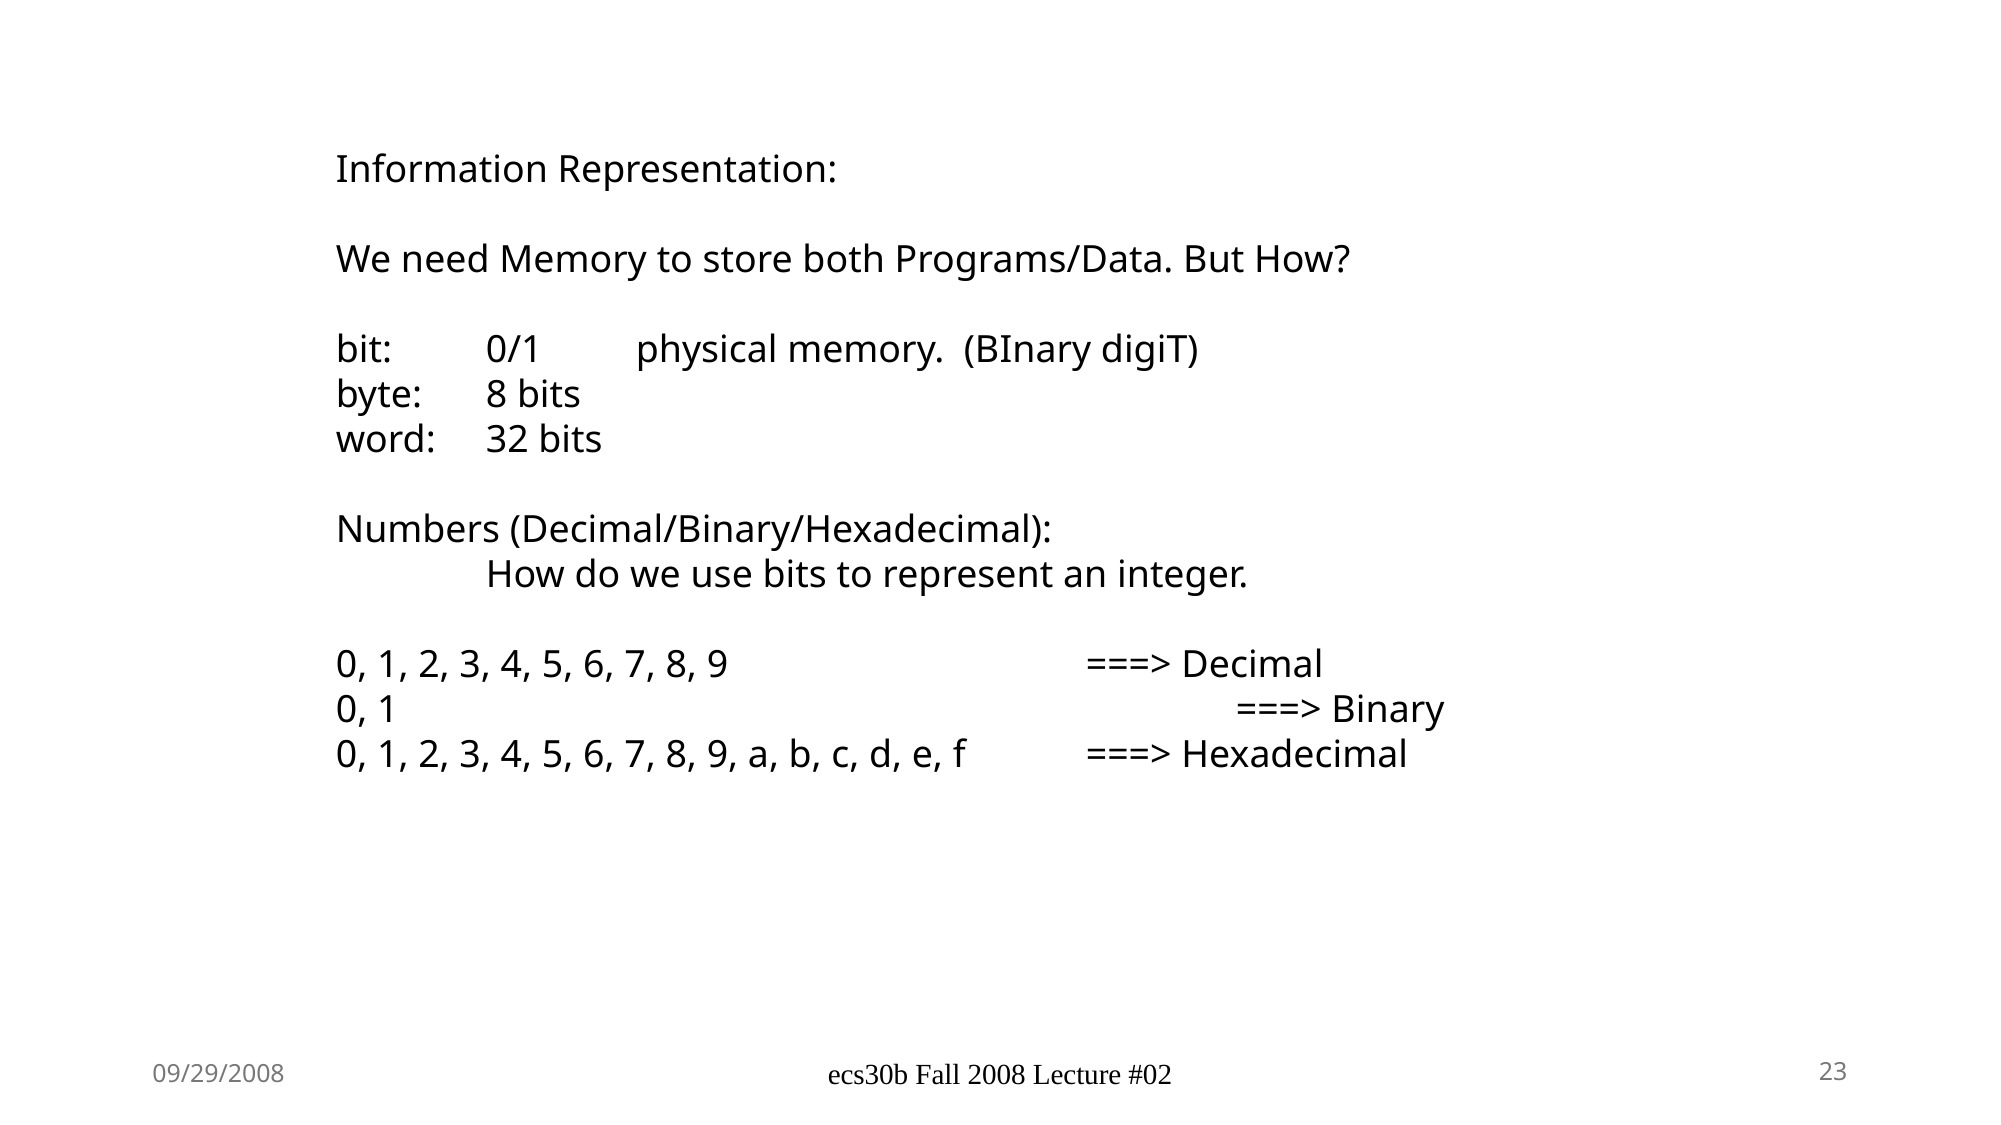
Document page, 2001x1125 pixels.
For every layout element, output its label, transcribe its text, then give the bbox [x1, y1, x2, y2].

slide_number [137, 1042, 588, 1103]
footer ecs30b Fall 2008 Lecture #02 [662, 1042, 1338, 1103]
slide_number 23 [1412, 1042, 1863, 1103]
text_box Information Representation: We need Memory to store both Programs/Data. But How? bit: 0/1 physical memory. (BInary digiT) byte: 8 bits word: 32 bits Numbers (Decimal/Binary/Hexadecimal): How do we use bits to represent an integer. 0, 1, 2, 3, 4, 5, 6, 7, 8, 9 ===> Decimal 0, 1 ===> Binary 0, 1, 2, 3, 4, 5, 6, 7, 8, 9, a, b, c, d, e, f ===> Hexadecimal [321, 137, 1460, 783]
